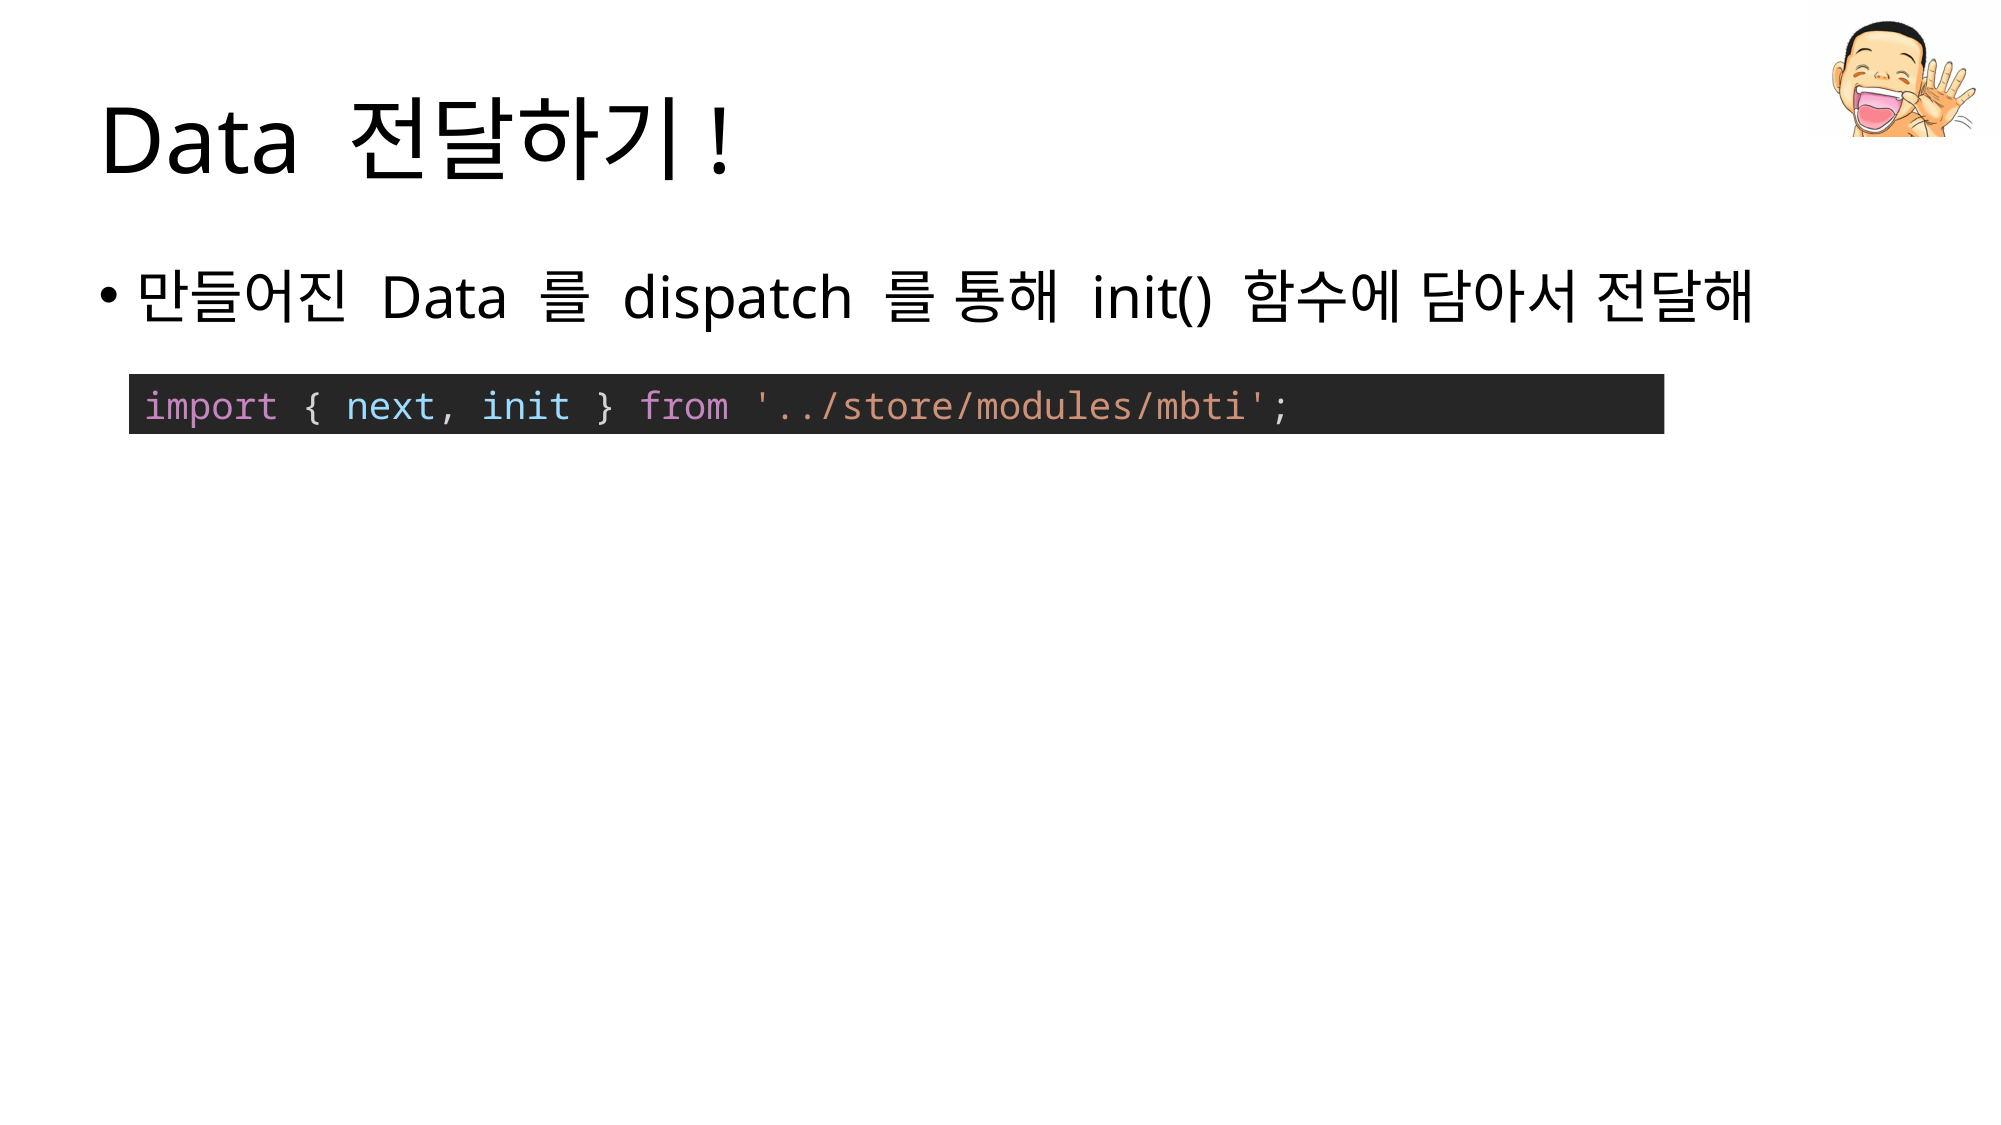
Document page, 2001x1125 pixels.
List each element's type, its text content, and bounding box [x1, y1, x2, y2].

text_box import { next, init } from '../store/modules/mbti'; [129, 374, 1665, 434]
picture [1931, 0, 2000, 137]
title Data 전달하기! [83, 0, 1931, 218]
list 만들어진 Data 를 dispatch 를 통해 init() 함수에 담아서 전달해 봅시다! [83, 217, 1855, 1125]
